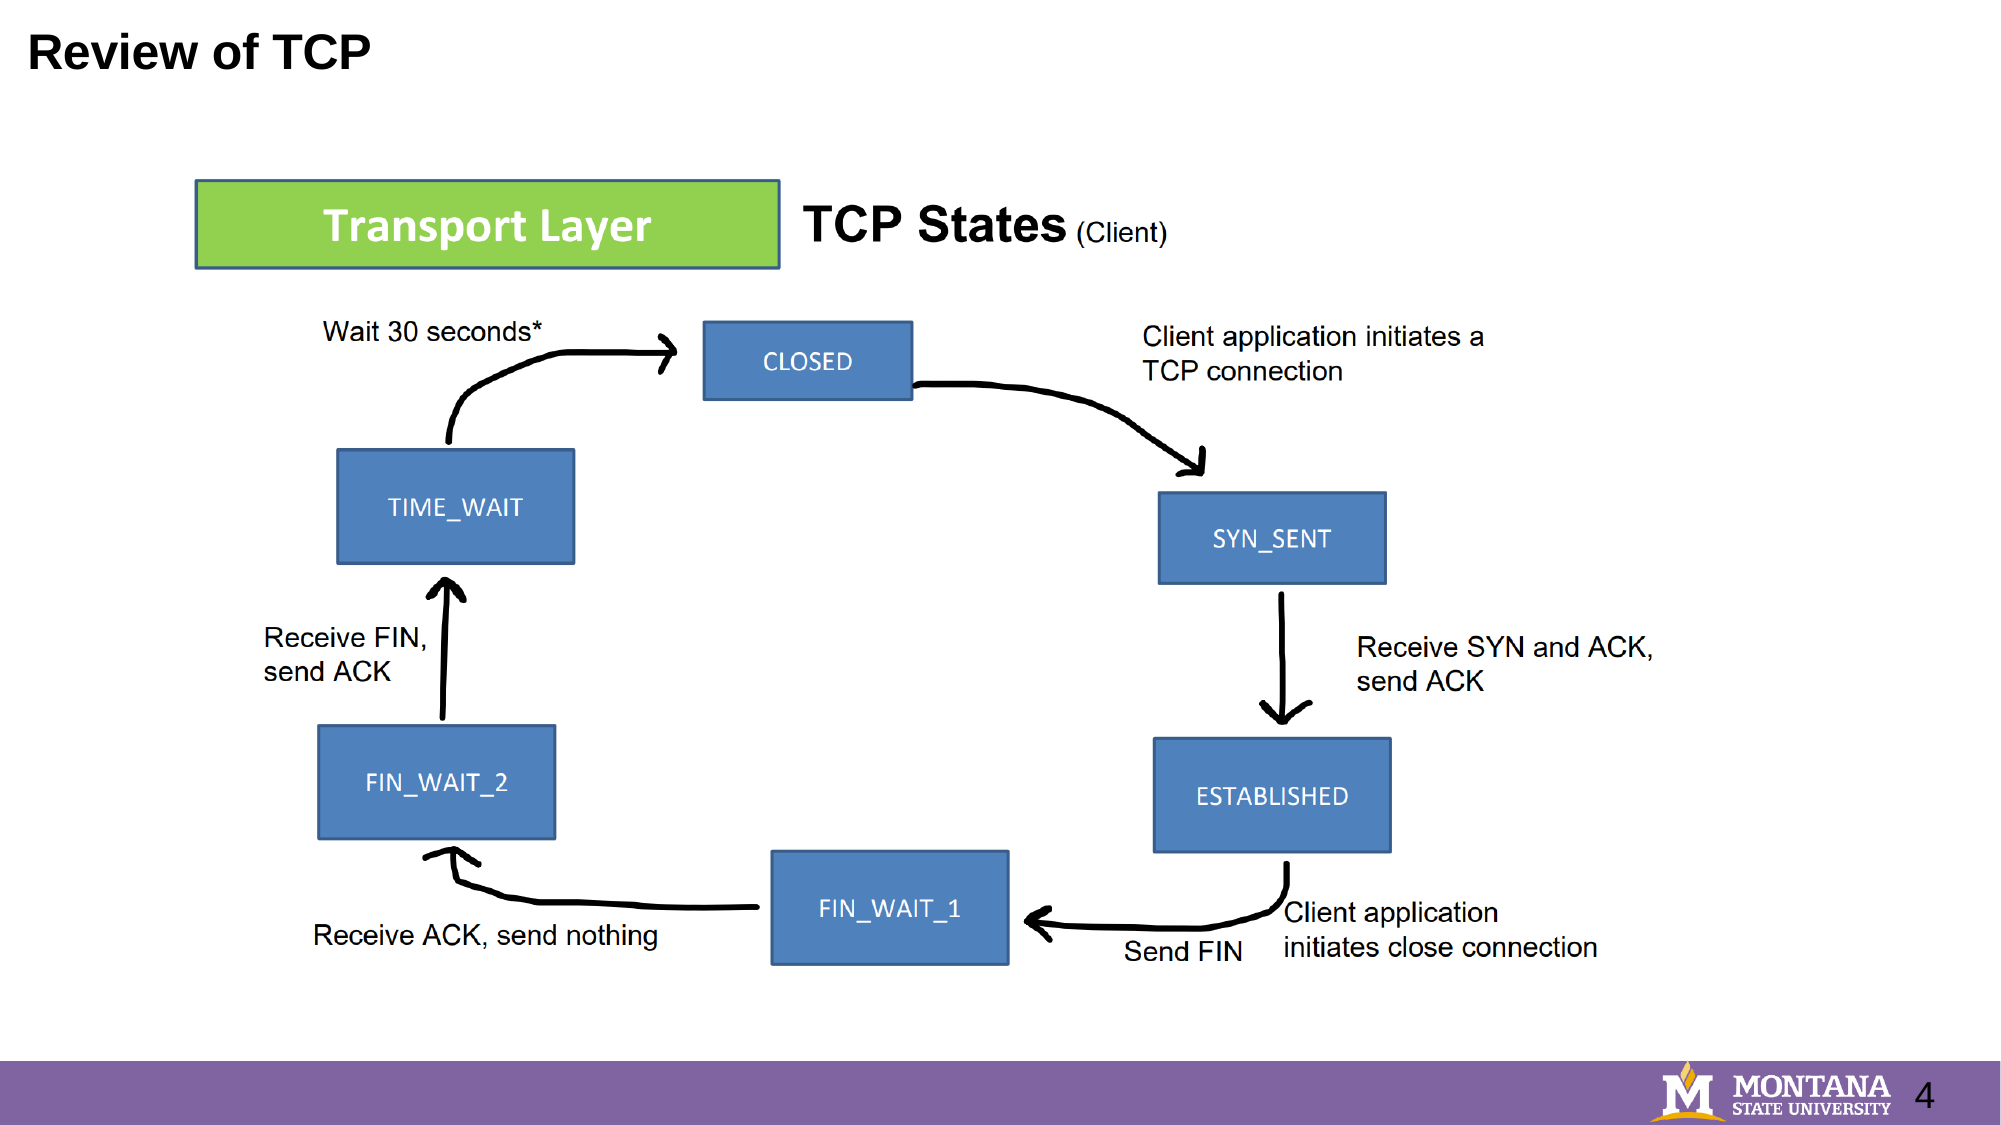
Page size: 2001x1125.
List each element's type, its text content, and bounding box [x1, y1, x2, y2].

picture [187, 174, 1663, 973]
picture [1650, 1060, 1891, 1122]
text_box Review of TCP [12, 12, 1338, 88]
slide_number 4 [1887, 1072, 1994, 1125]
